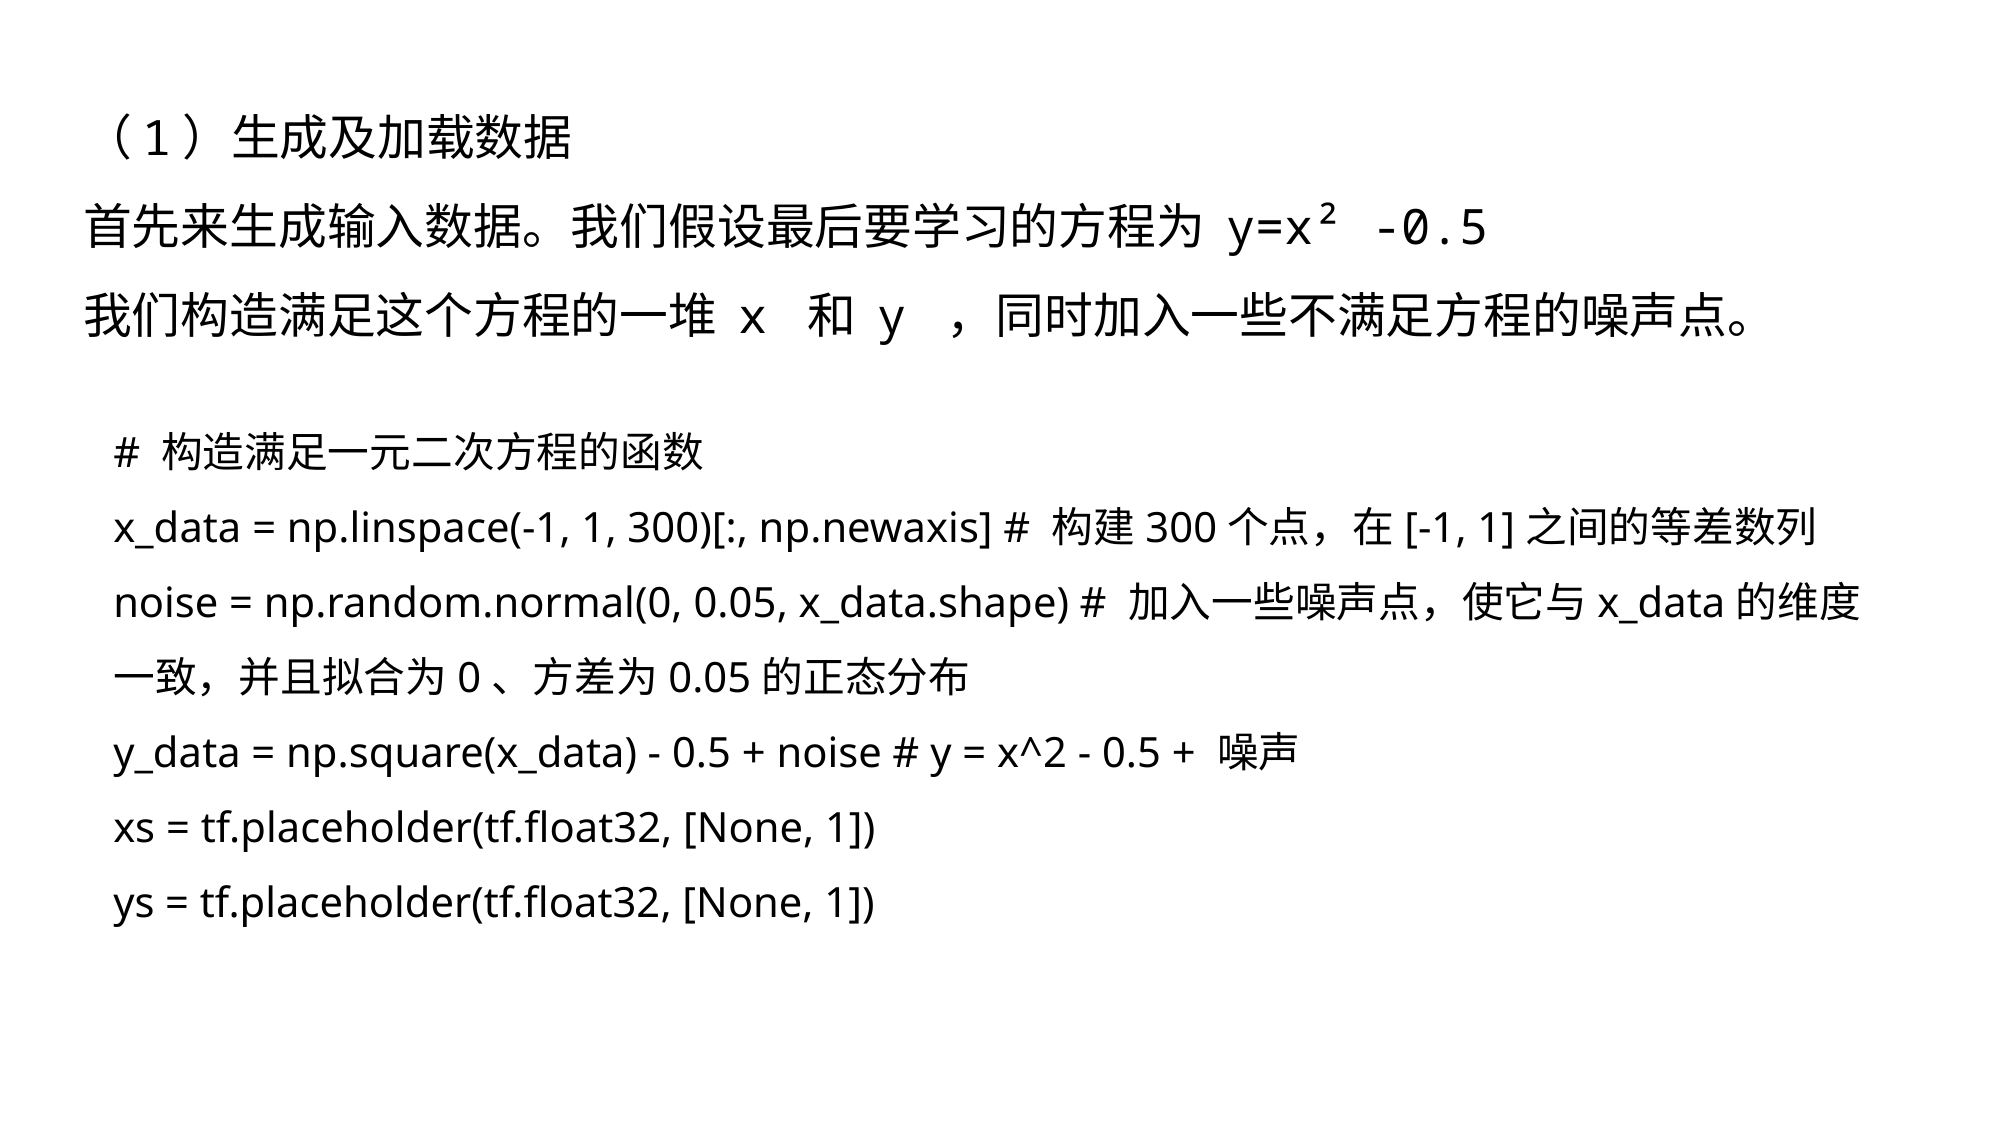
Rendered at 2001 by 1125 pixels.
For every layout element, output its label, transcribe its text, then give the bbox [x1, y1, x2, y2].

text_box # 构造满足一元二次方程的函数 x_data = np.linspace(-1, 1, 300)[:, np.newaxis] # 构建300个点，在[-1, 1]之间的等差数列 noise = np.random.normal(0, 0.05, x_data.shape) # 加入一些噪声点，使它与x_data的维度一致，并且拟合为0、方差为0.05的正态分布 y_data = np.square(x_data) - 0.5 + noise # y = x^2 - 0.5 + 噪声 xs = tf.placeholder(tf.float32, [None, 1]) ys = tf.placeholder(tf.float32, [None, 1]) [98, 393, 1890, 934]
list （1）生成及加载数据 首先来生成输入数据。我们假设最后要学习的方程为 y=x² -0.5 我们构造满足这个方程的一堆 x 和 y ，同时加入一些不满足方程的噪声点。 [68, 87, 1923, 356]
